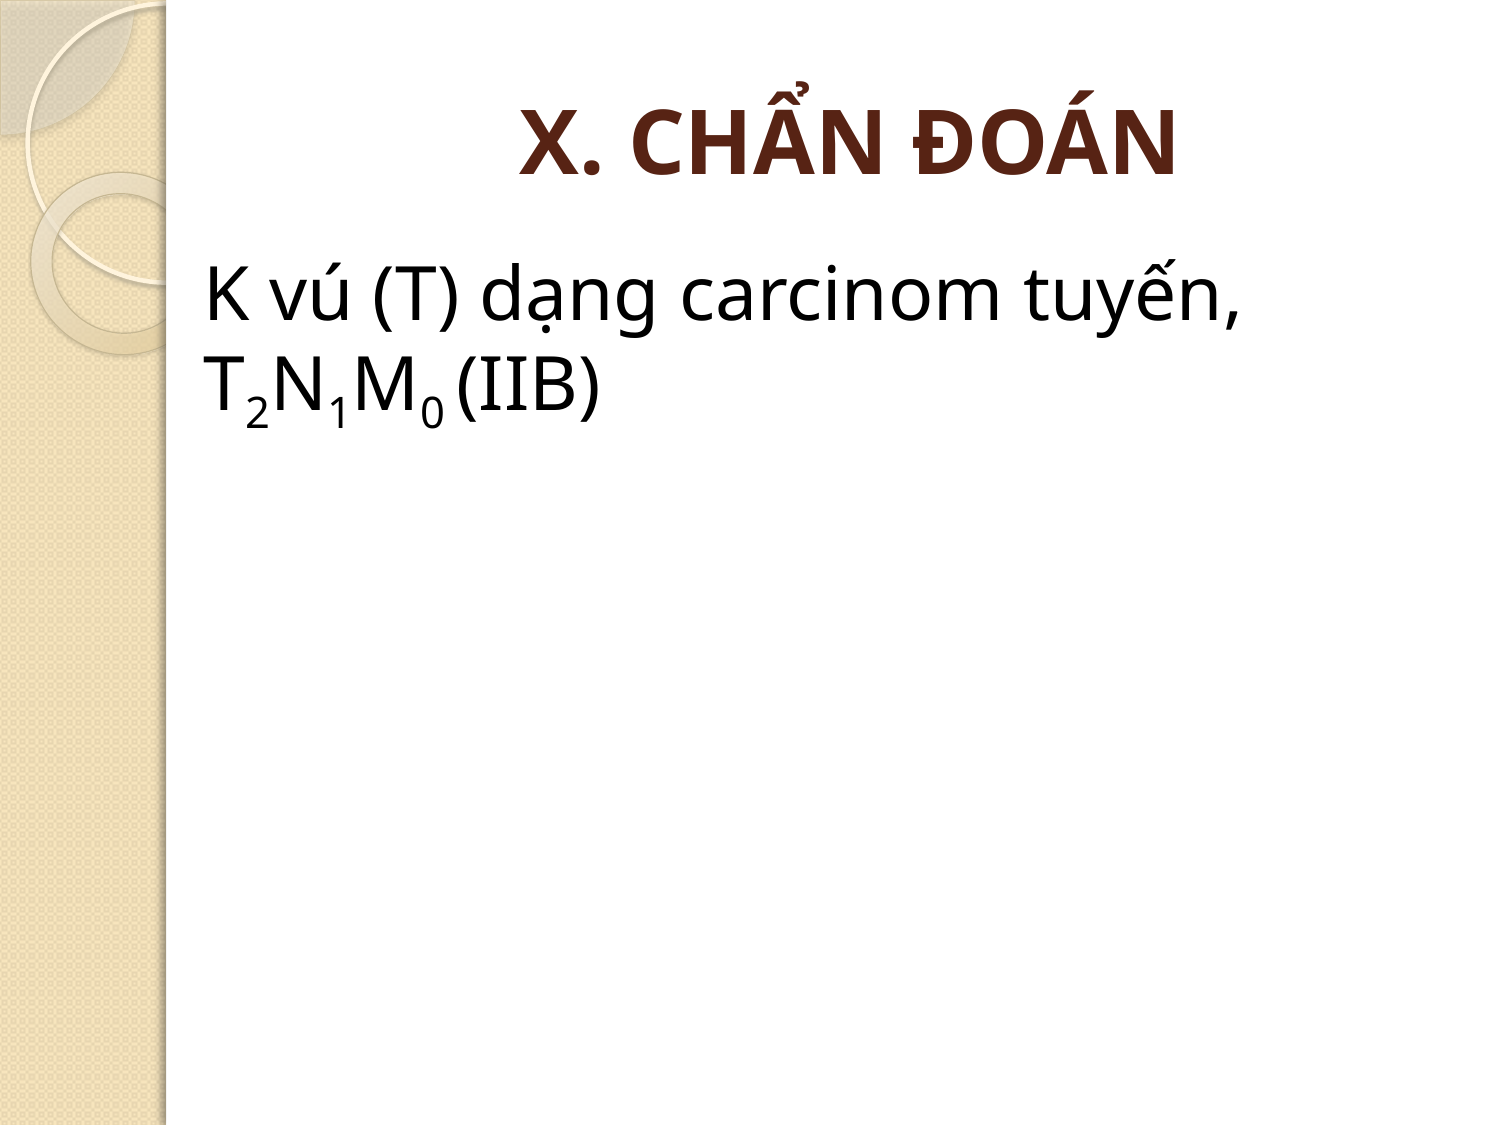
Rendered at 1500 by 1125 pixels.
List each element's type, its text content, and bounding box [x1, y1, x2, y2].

list K vú (T) dạng carcinom tuyến, T2N1M0 (IIB) [174, 237, 1466, 1025]
title X. CHẨN ĐOÁN [235, 45, 1466, 233]
